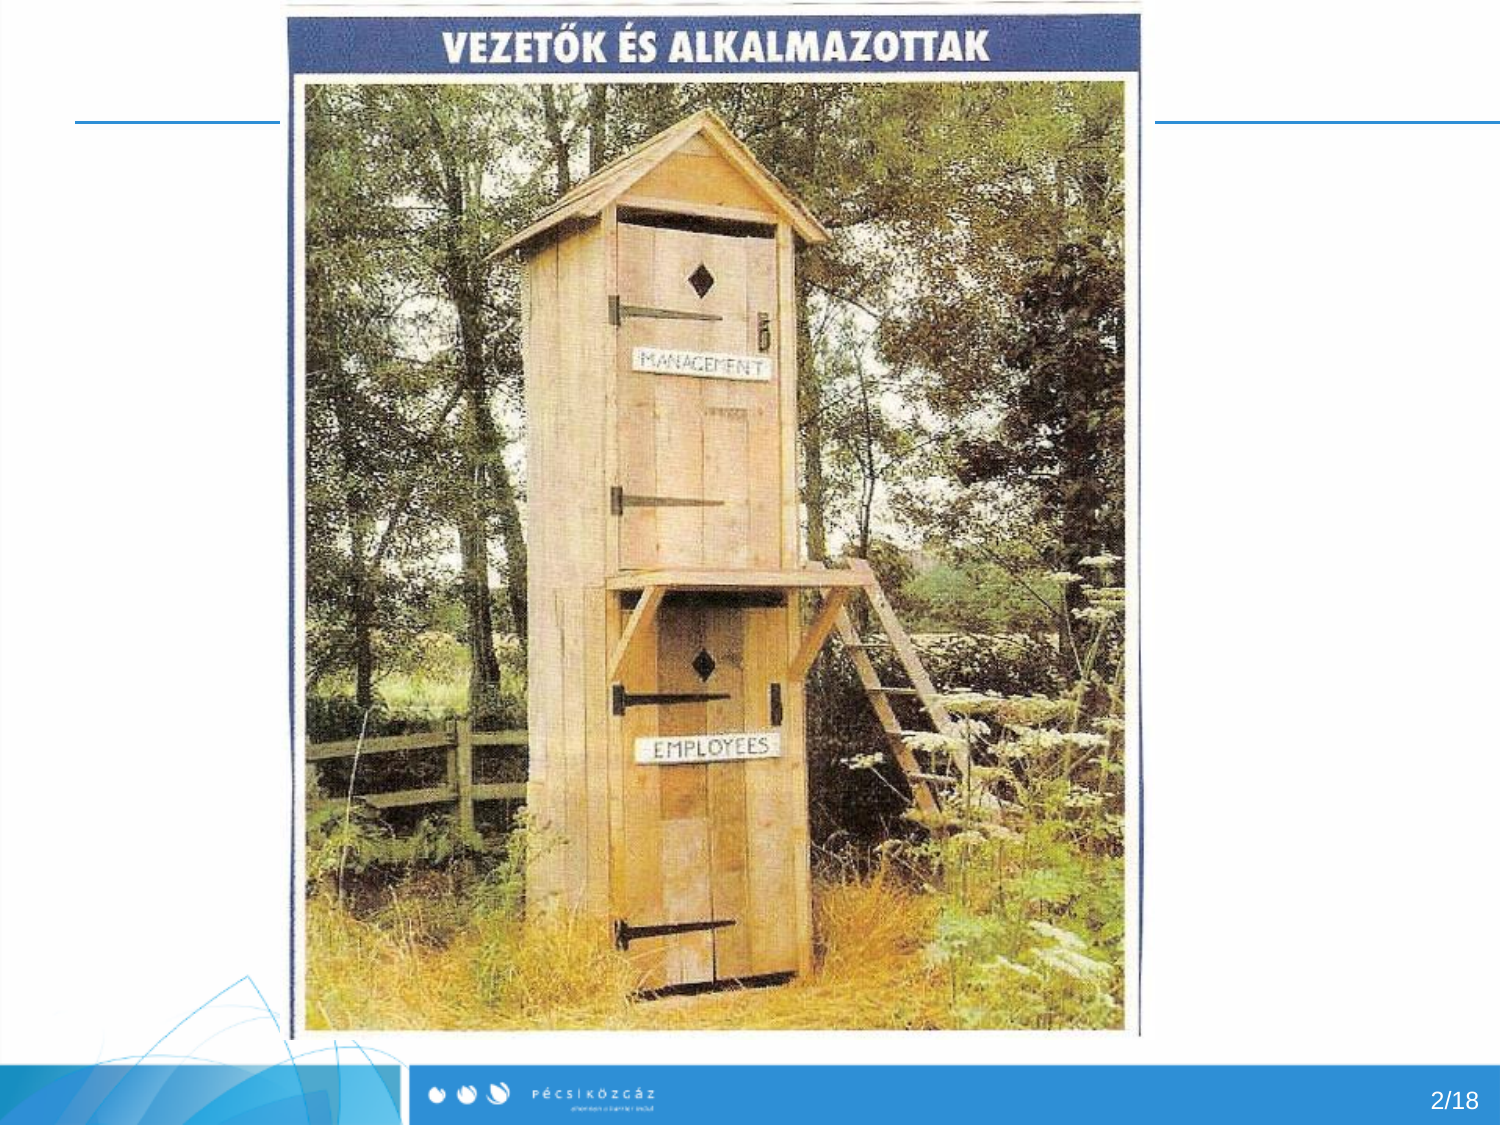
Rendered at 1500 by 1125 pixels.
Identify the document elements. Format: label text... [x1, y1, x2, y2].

slide_number 2/18 [1157, 1069, 1495, 1125]
picture [0, 0, 1500, 1125]
